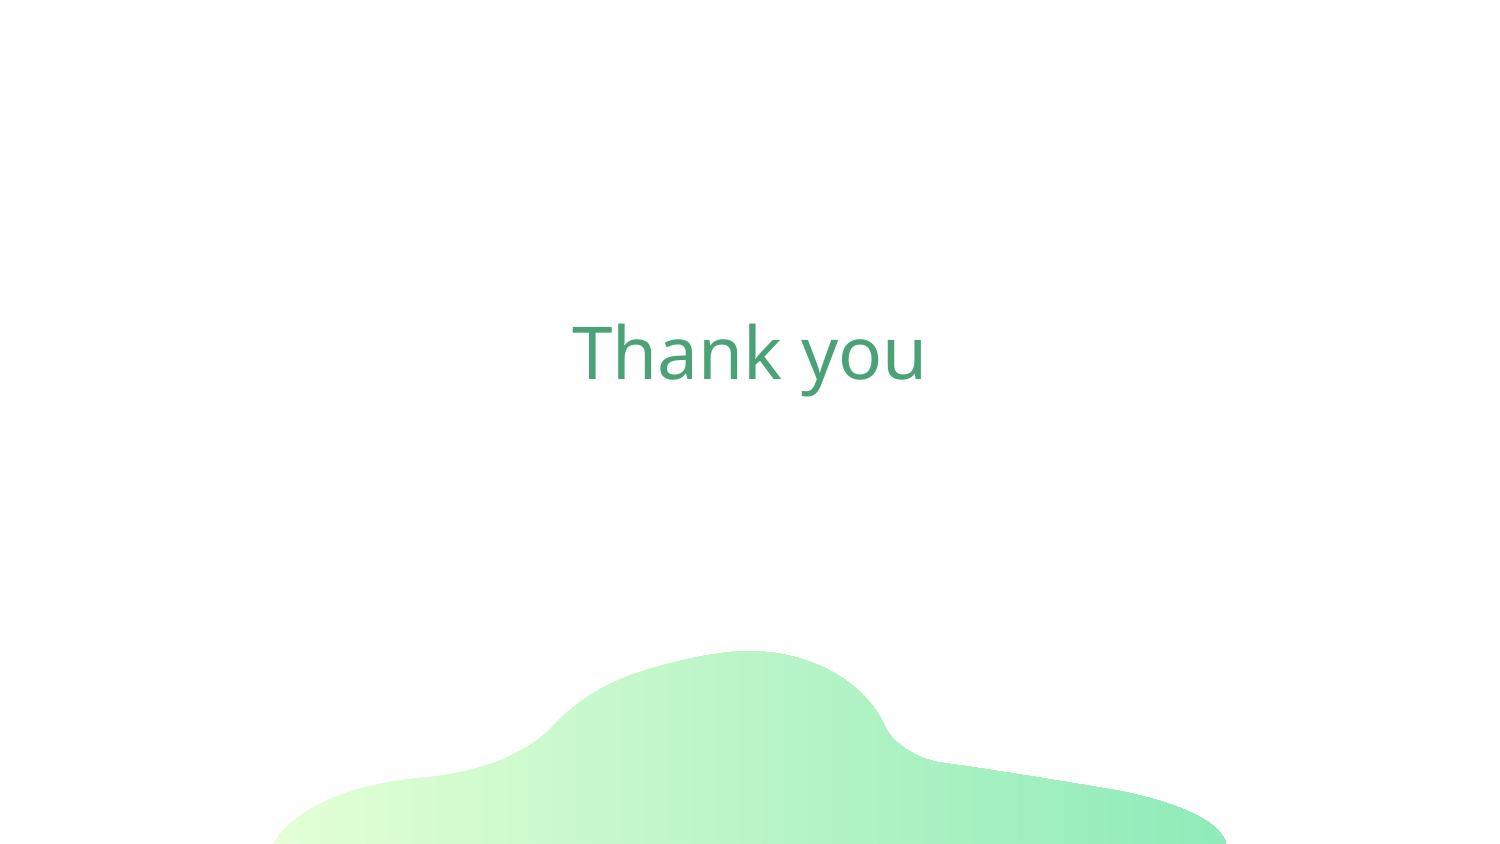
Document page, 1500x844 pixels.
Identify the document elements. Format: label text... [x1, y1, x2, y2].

title Thank you [510, 323, 990, 377]
